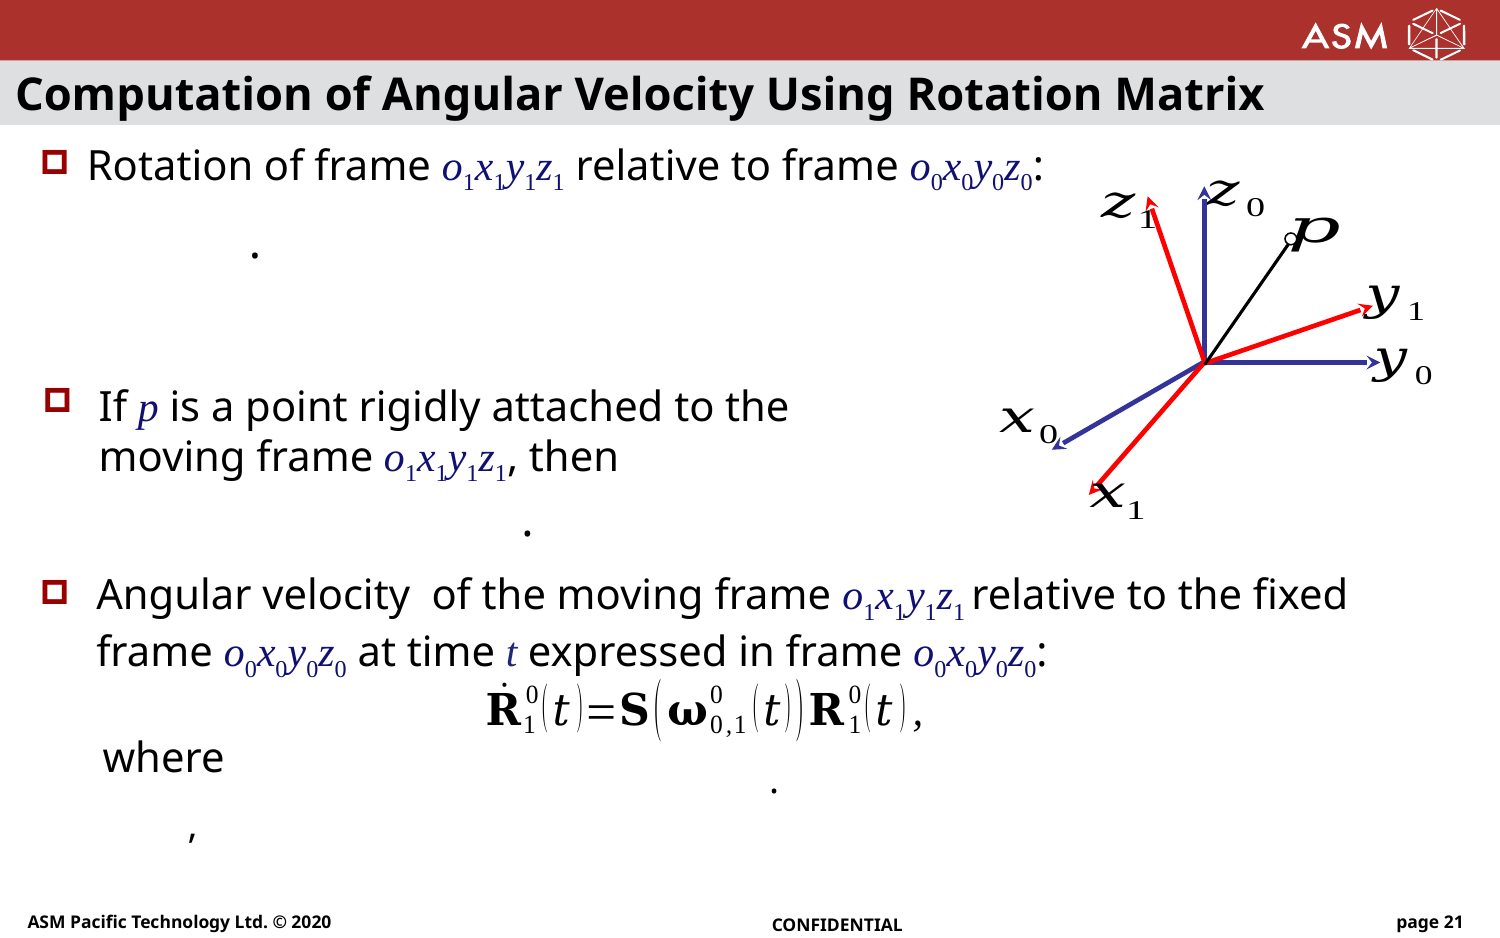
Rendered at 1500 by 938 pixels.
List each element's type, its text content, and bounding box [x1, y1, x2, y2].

text_box where [87, 723, 288, 811]
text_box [994, 165, 1433, 526]
text_box CONFIDENTIAL [662, 906, 1013, 932]
footer ASM Pacific Technology Ltd. © 2020 [12, 903, 488, 928]
title Computation of Angular Velocity Using Rotation Matrix [0, 60, 1500, 125]
text_box If p is a point rigidly attached to the moving frame o1x1y1z1, then [27, 371, 989, 469]
text_box Rotation of frame o1x1y1z1 relative to frame o0x0y0z0: [24, 131, 1200, 229]
